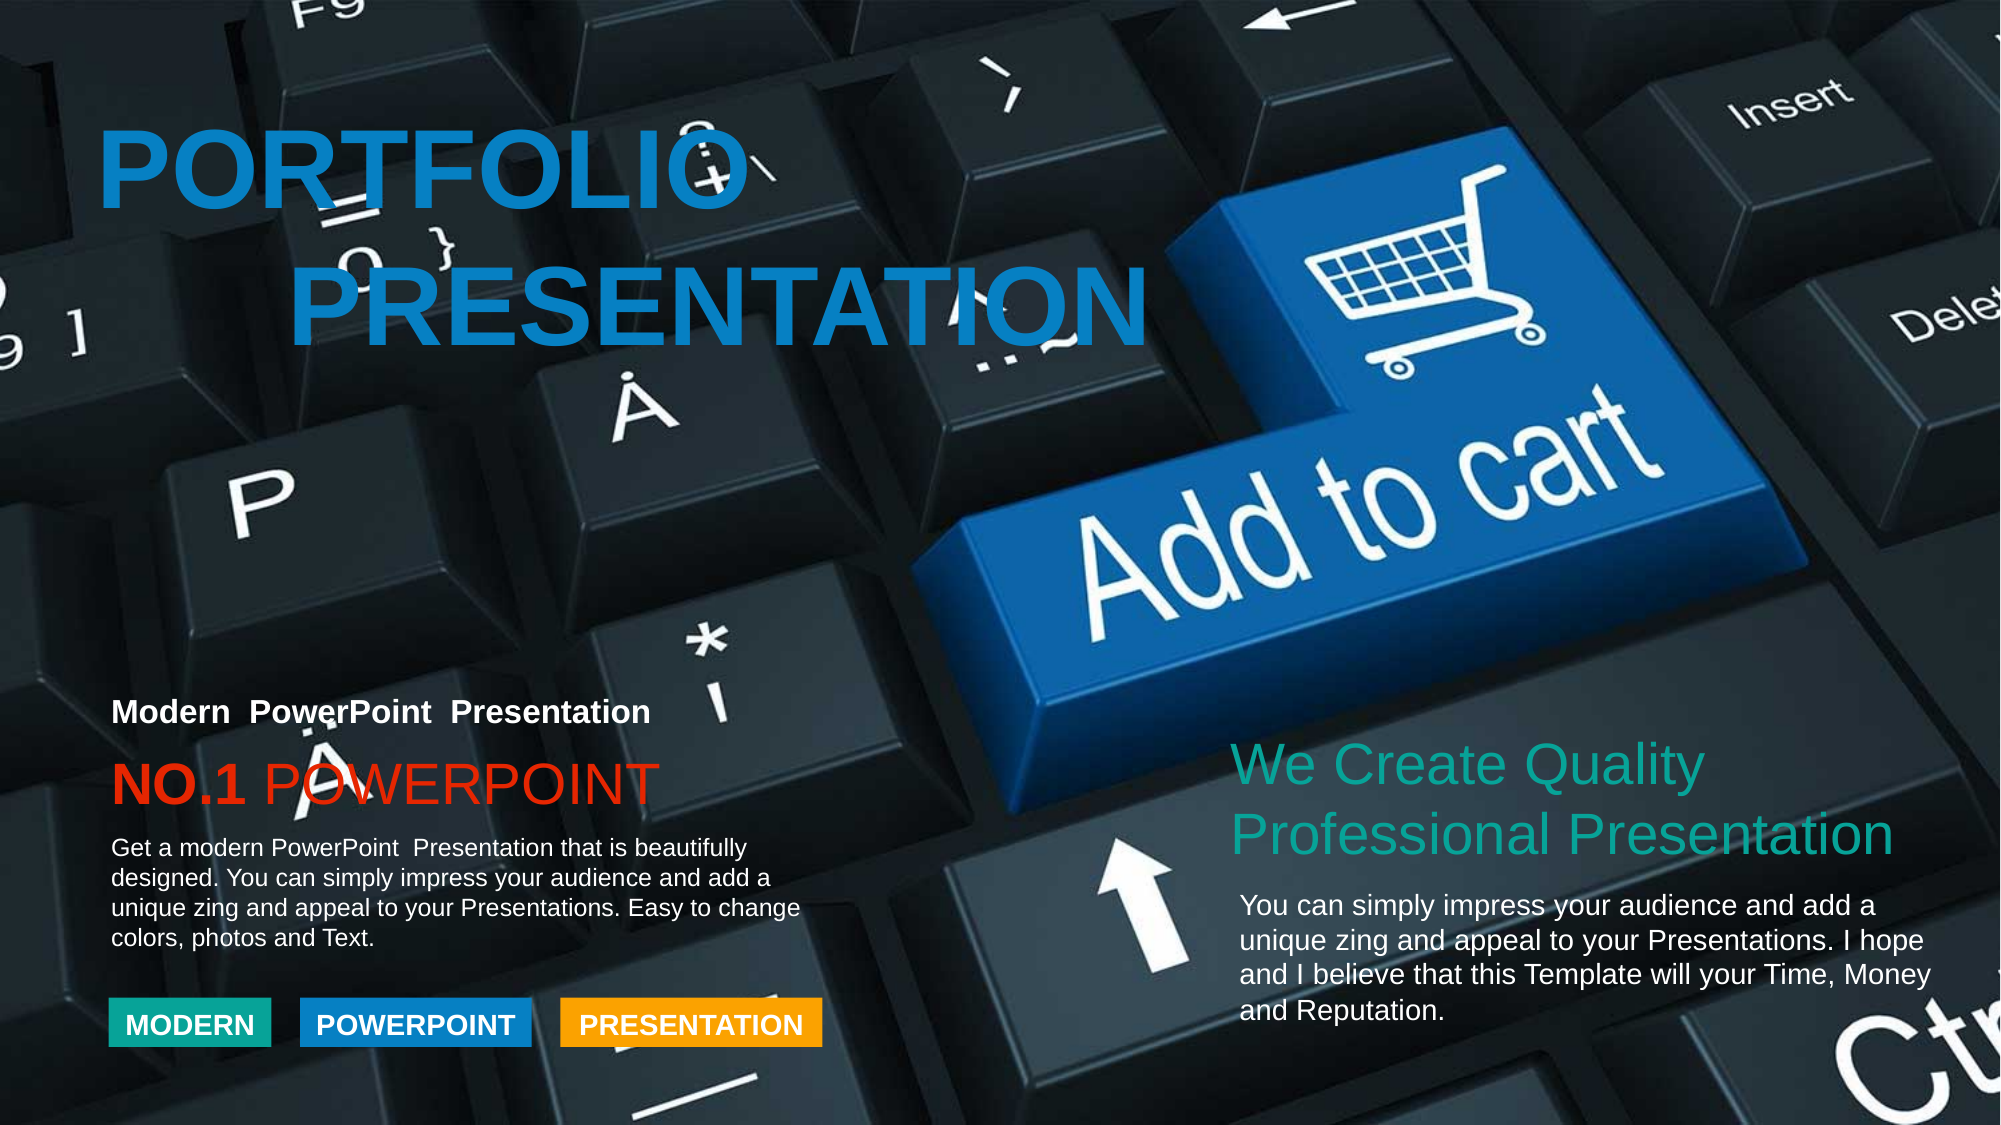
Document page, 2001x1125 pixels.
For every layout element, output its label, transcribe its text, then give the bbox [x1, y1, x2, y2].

text_box PORTFOLIO [96, 104, 818, 223]
text_box Get a modern PowerPoint Presentation that is beautifully designed. You can simply impress your audience and add a unique zing and appeal to your Presentations. Easy to change colors, photos and Text. [96, 824, 823, 959]
text_box MODERN [108, 997, 272, 1047]
text_box We Create Quality Professional Presentation [1224, 726, 1951, 867]
text_box POWERPOINT [300, 997, 532, 1047]
text_box Modern PowerPoint Presentation [96, 682, 823, 738]
text_box You can simply impress your audience and add a unique zing and appeal to your Presentations. I hope and I believe that this Template will your Time, Money and Reputation. [1224, 878, 1951, 1034]
text_box PRESENTATION [560, 997, 823, 1047]
text_box NO.1 POWERPOINT [96, 738, 823, 824]
picture [0, 0, 2001, 1125]
text_box PRESENTATION [287, 241, 1207, 360]
